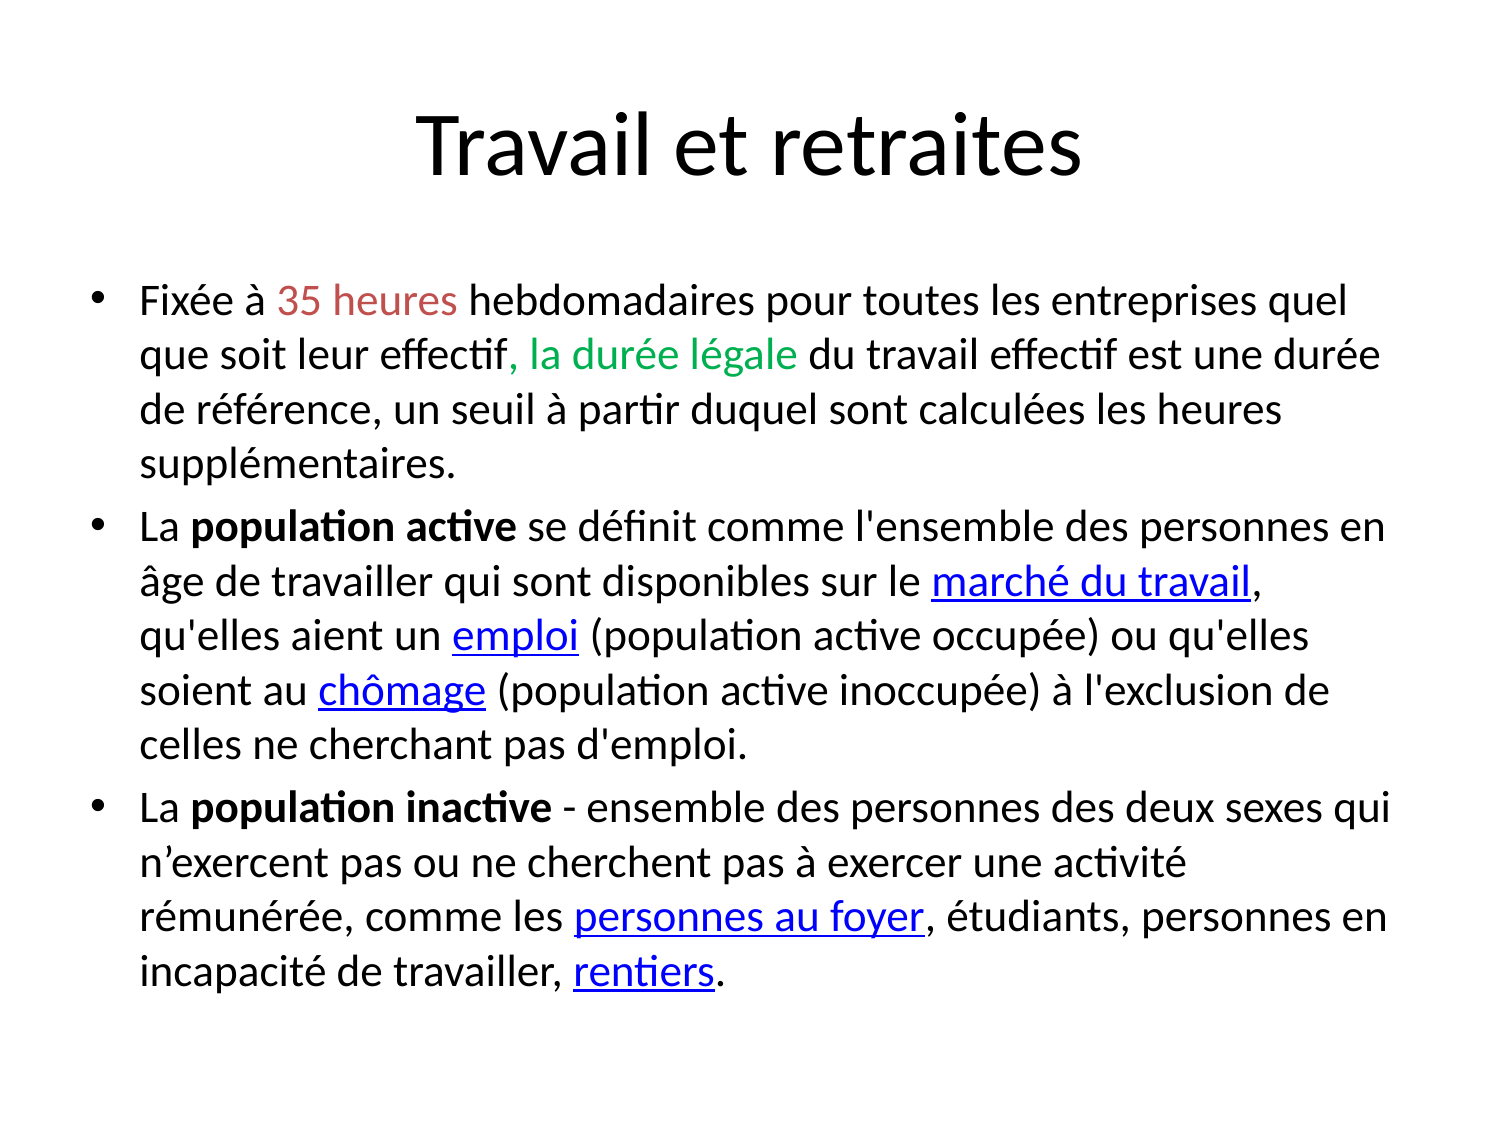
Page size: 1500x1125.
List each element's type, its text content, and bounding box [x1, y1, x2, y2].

list Fixée à 35 heures hebdomadaires pour toutes les entreprises quel que soit leur effectif, la durée légale du travail effectif est une durée de référence, un seuil à partir duquel sont calculées les heures supplémentaires. La population active se définit comme l'ensemble des personnes en âge de travailler qui sont disponibles sur le marché du travail, qu'elles aient un emploi (population active occupée) ou qu'elles soient au chômage (population active inoccupée) à l'exclusion de celles ne cherchant pas d'emploi. La population inactive - ensemble des personnes des deux sexes qui n’exercent pas ou ne cherchent pas à exercer une activité rémunérée, comme les personnes au foyer, étudiants, personnes en incapacité de travailler, rentiers. [75, 262, 1425, 1005]
title Travail et retraites [75, 45, 1425, 233]
